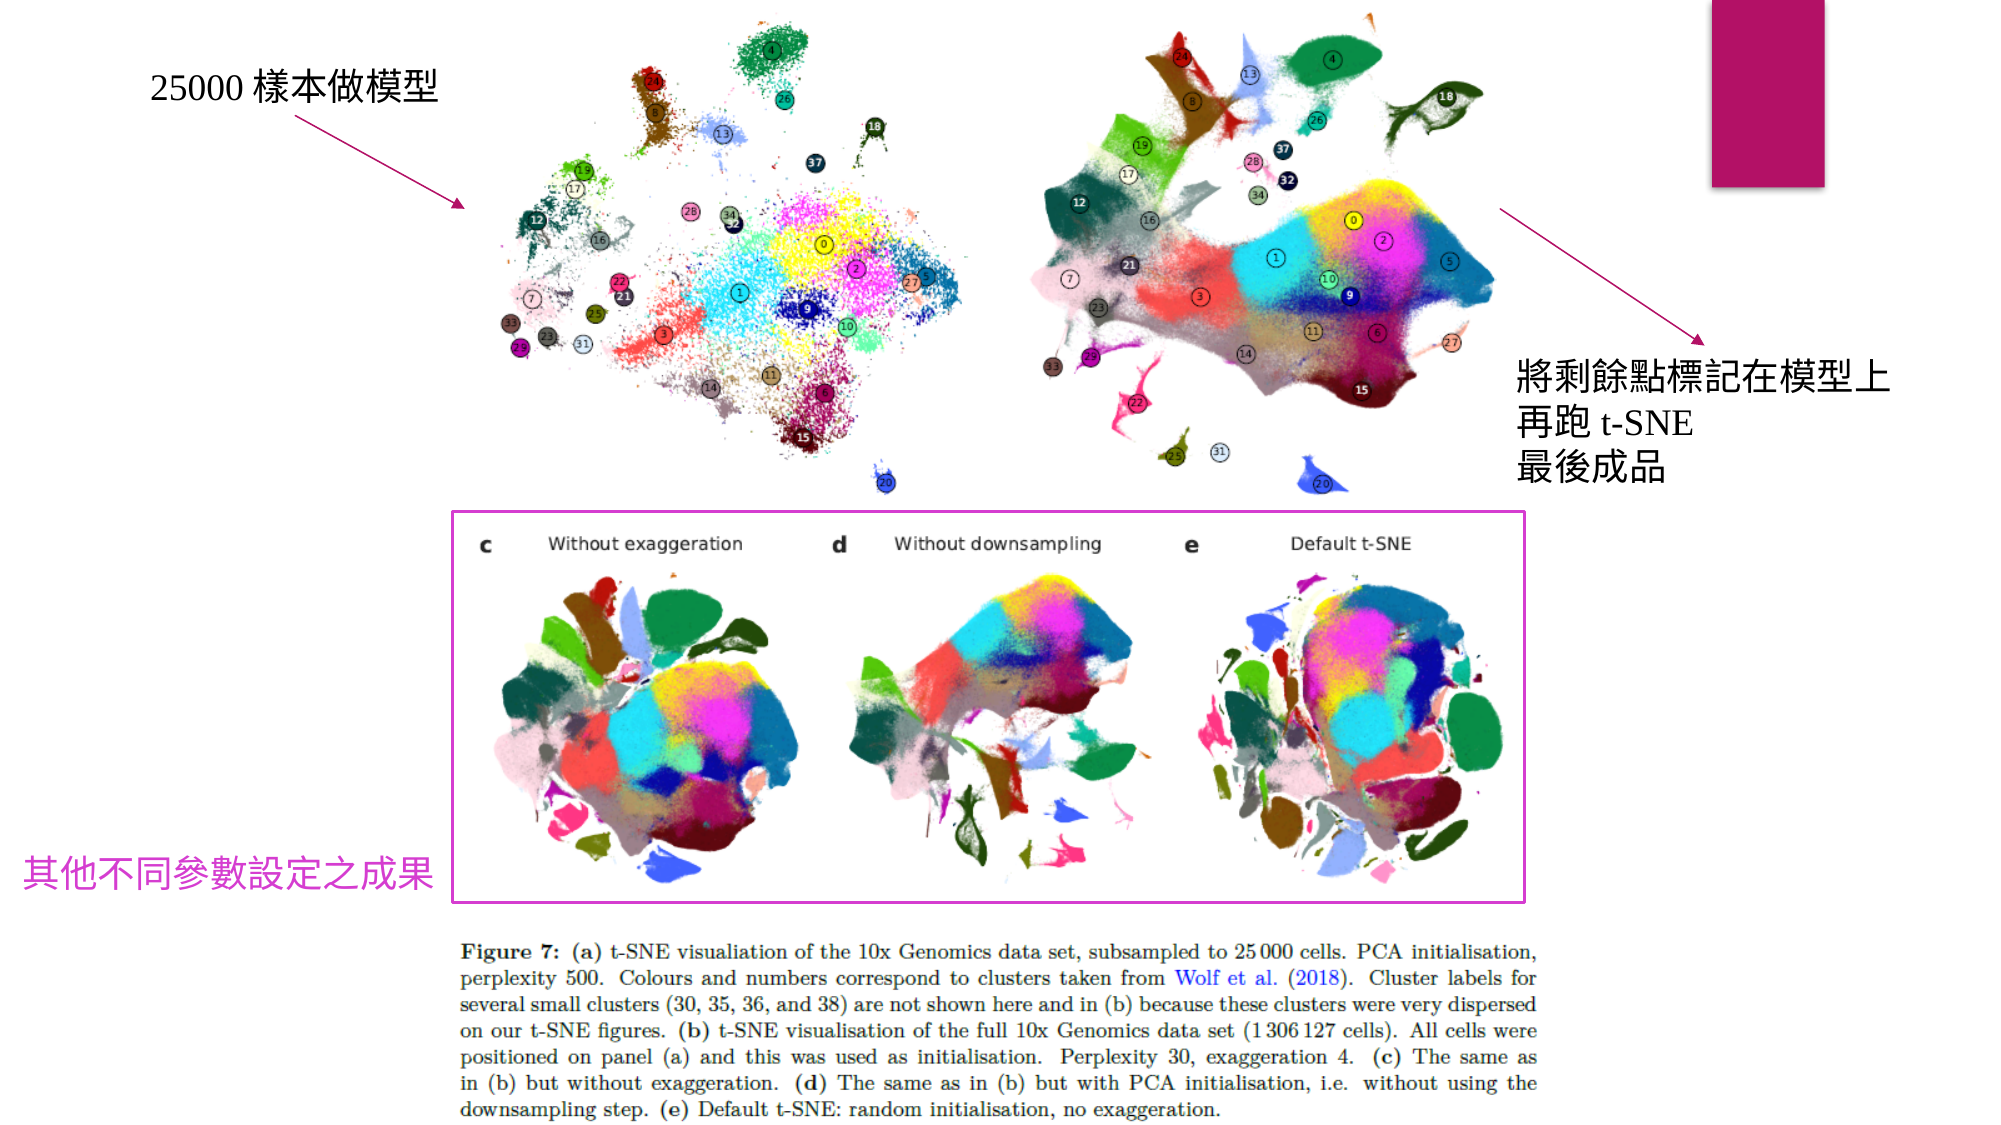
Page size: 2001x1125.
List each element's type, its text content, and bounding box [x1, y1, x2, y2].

text_box 25000樣本做模型 [135, 55, 447, 116]
text_box 將剩餘點標記在模型上 再跑t-SNE 最後成品 [1551, 345, 1907, 496]
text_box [295, 116, 465, 209]
picture [452, 0, 1548, 1125]
text_box 其他不同參數設定之成果 [7, 842, 447, 903]
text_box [1499, 208, 1705, 346]
